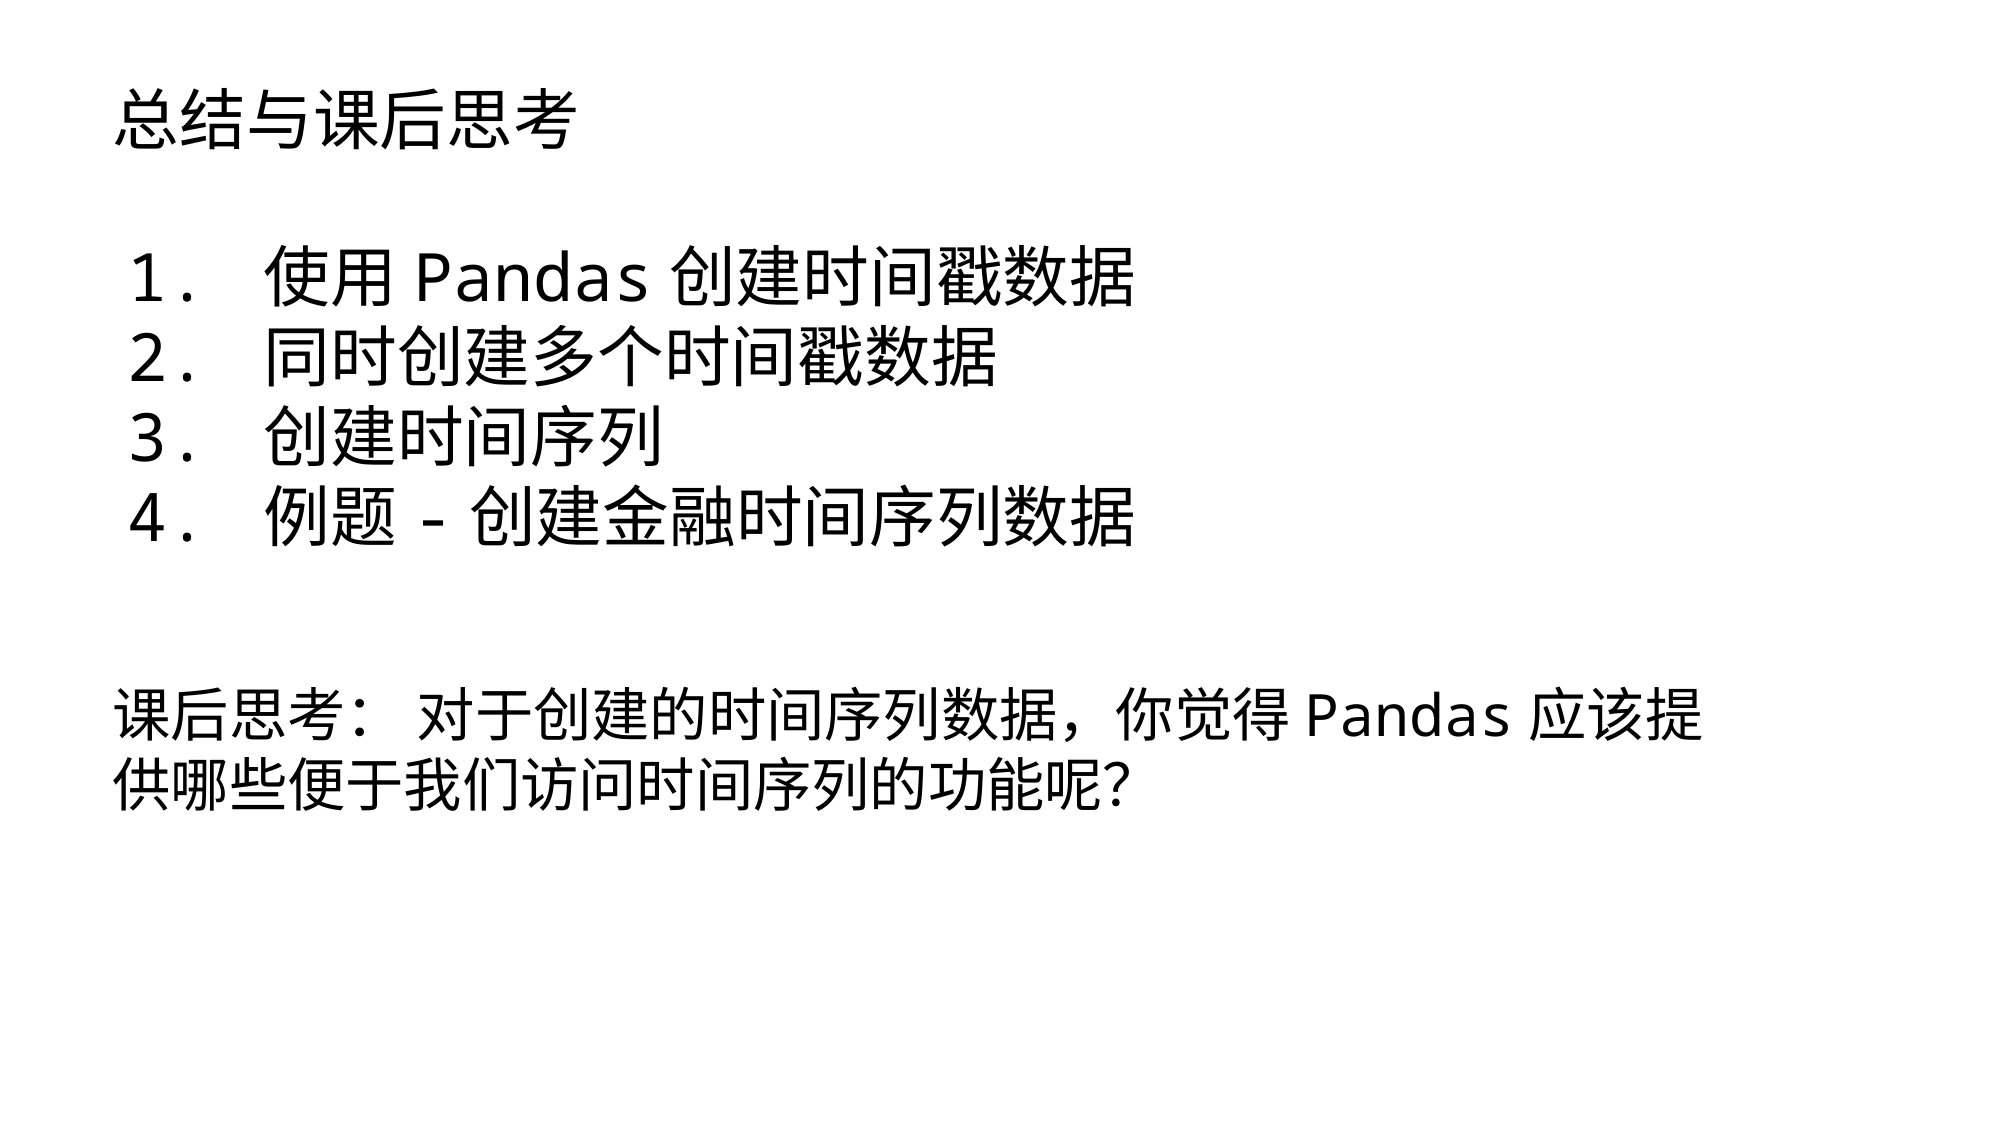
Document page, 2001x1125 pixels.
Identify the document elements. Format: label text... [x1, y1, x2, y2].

text_box 课后思考： 对于创建的时间序列数据，你觉得Pandas应该提供哪些便于我们访问时间序列的功能呢？ [98, 671, 1749, 826]
text_box 总结与课后思考 [98, 70, 779, 166]
text_box 1. 使用Pandas创建时间戳数据 2. 同时创建多个时间戳数据 3. 创建时间序列 4. 例题-创建金融时间序列数据 [113, 227, 1350, 607]
